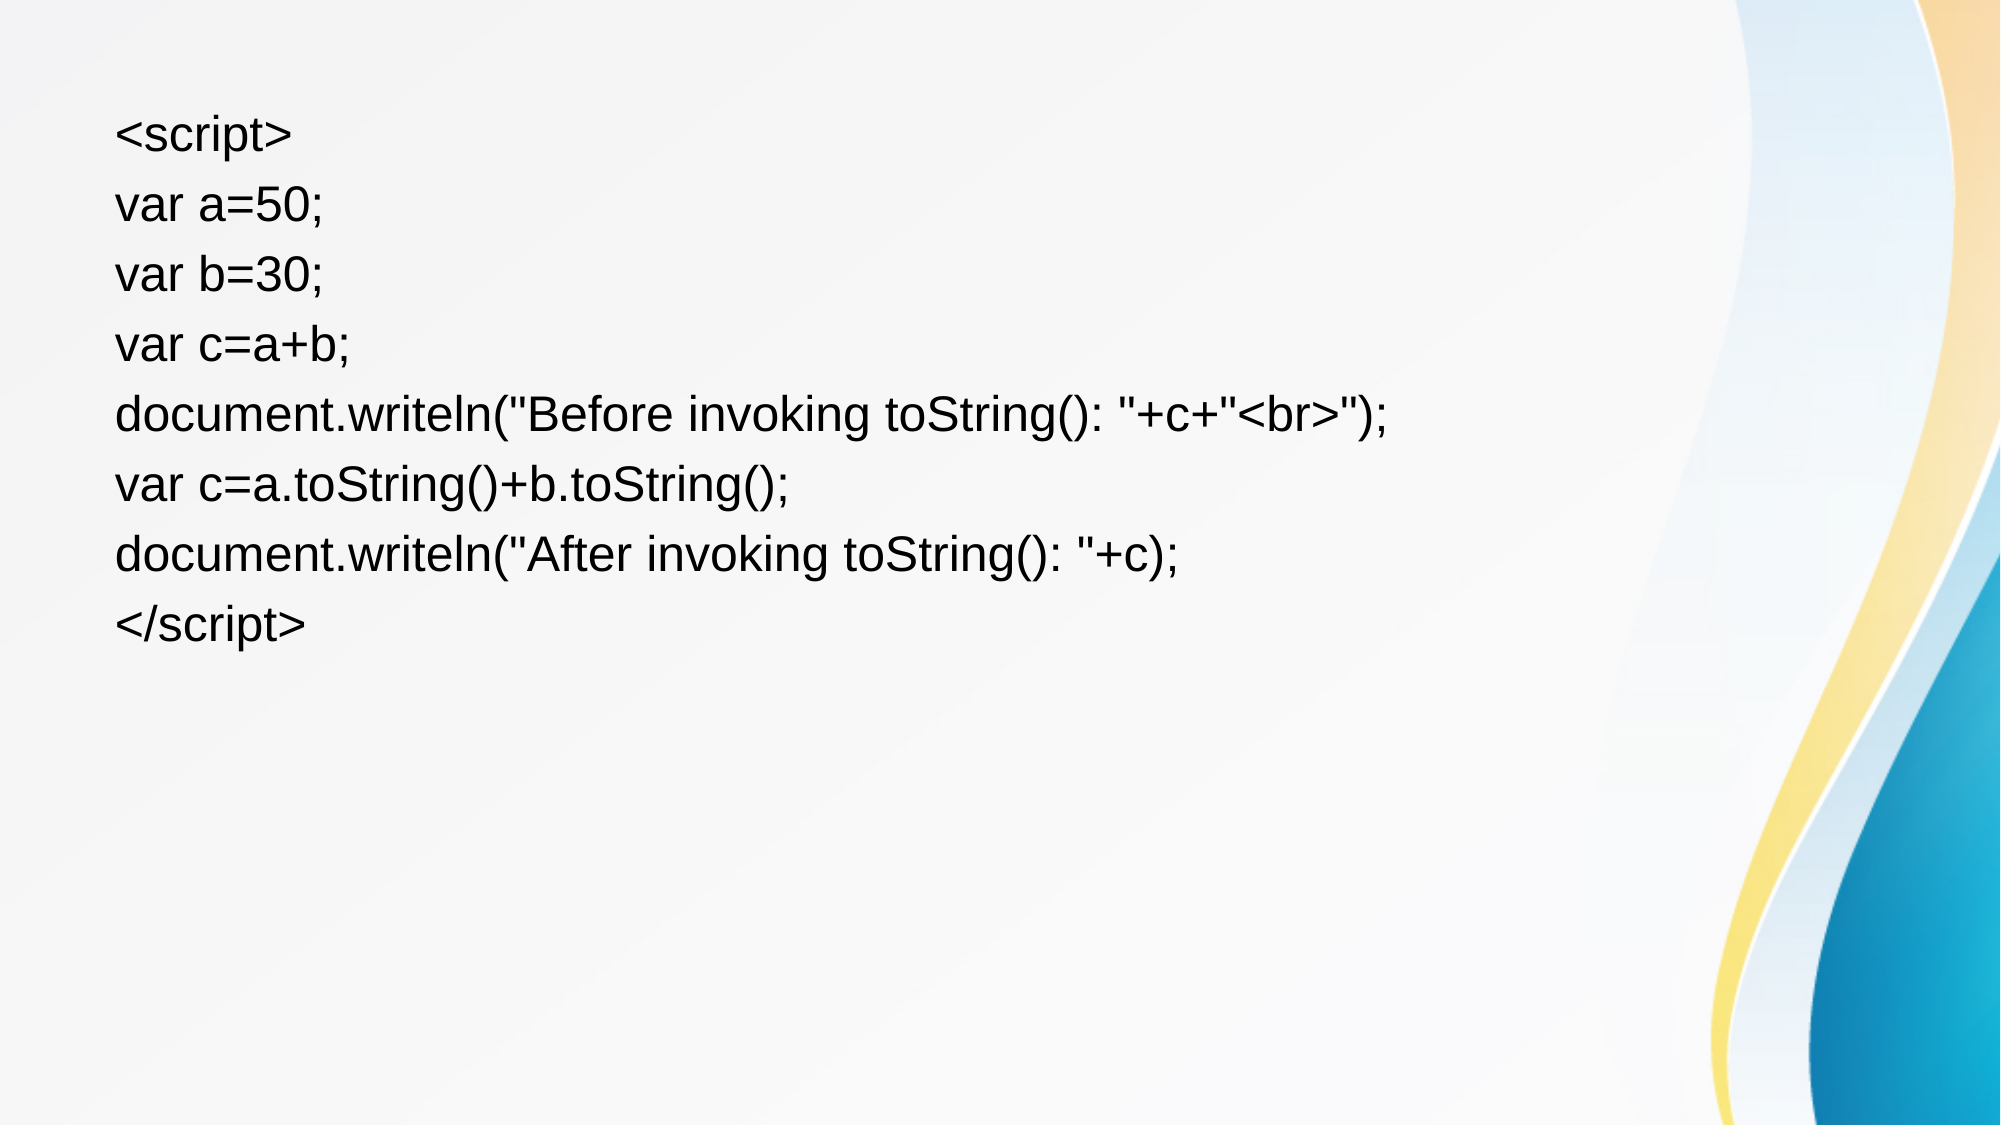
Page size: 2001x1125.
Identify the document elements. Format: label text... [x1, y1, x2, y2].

list <script> var a=50; var b=30; var c=a+b; document.writeln("Before invoking toString(): "+c+"<br>"); var c=a.toString()+b.toString(); document.writeln("After invoking toString(): "+c); </script> [99, 93, 1751, 1125]
picture [0, 0, 2001, 1125]
